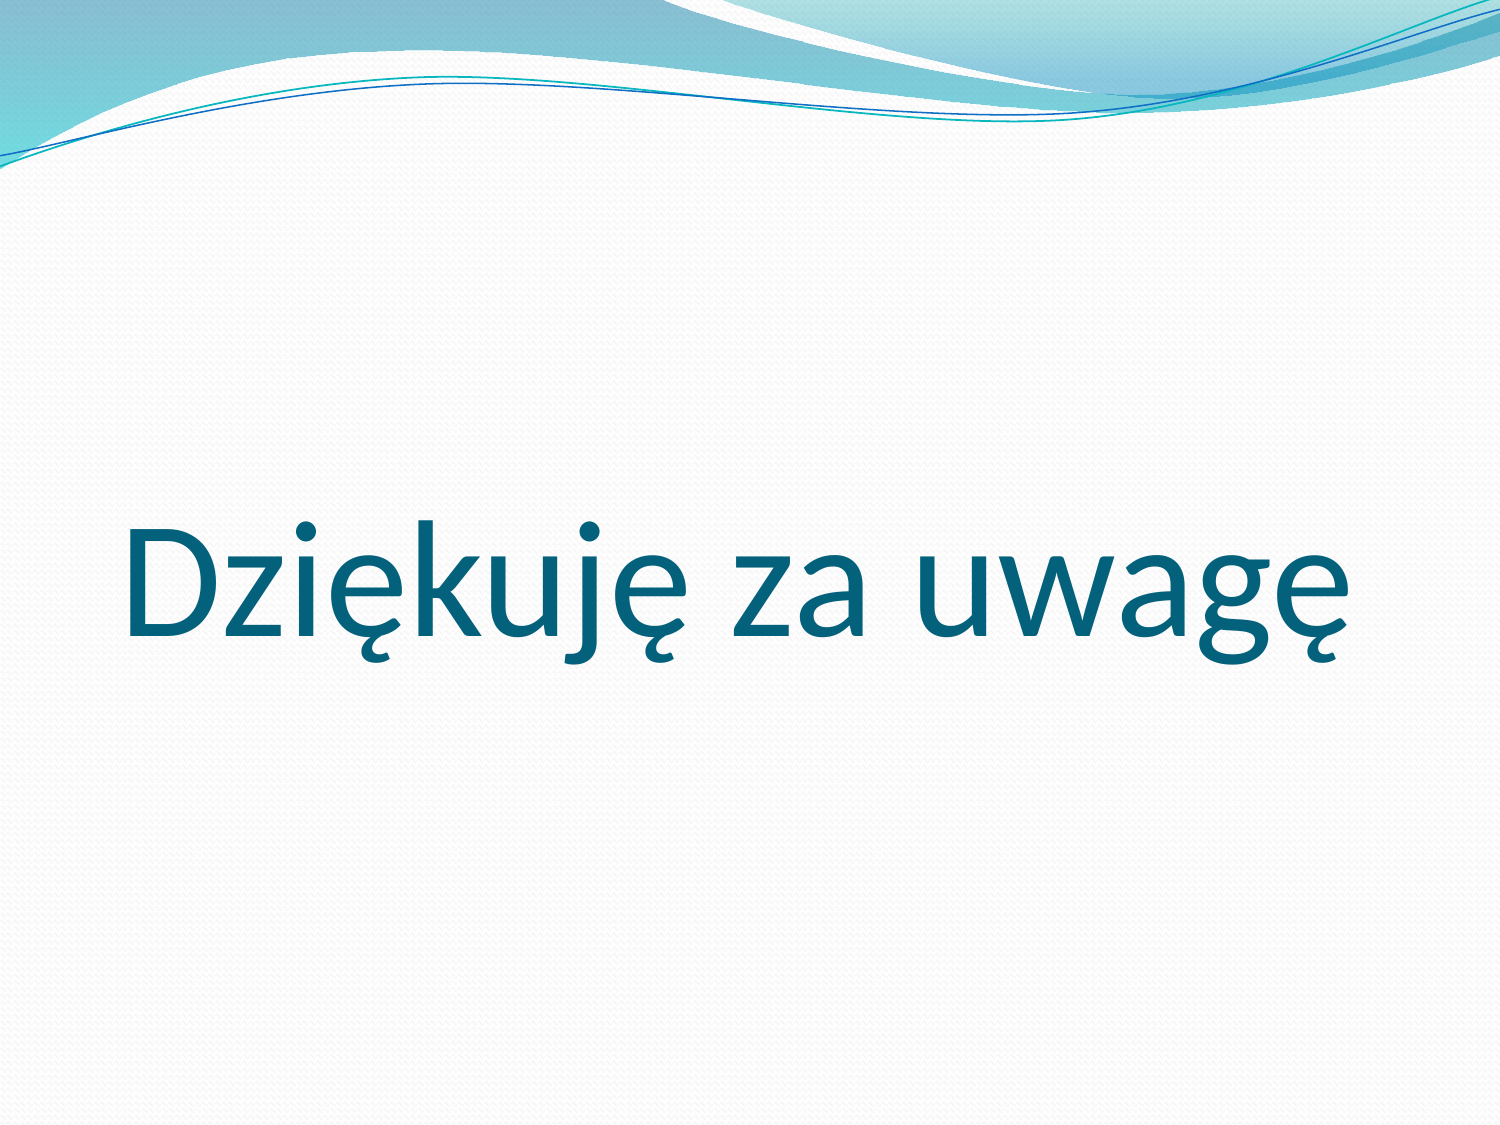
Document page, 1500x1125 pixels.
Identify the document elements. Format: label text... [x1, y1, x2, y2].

text_box Dziękuję za uwagę [62, 462, 1413, 750]
